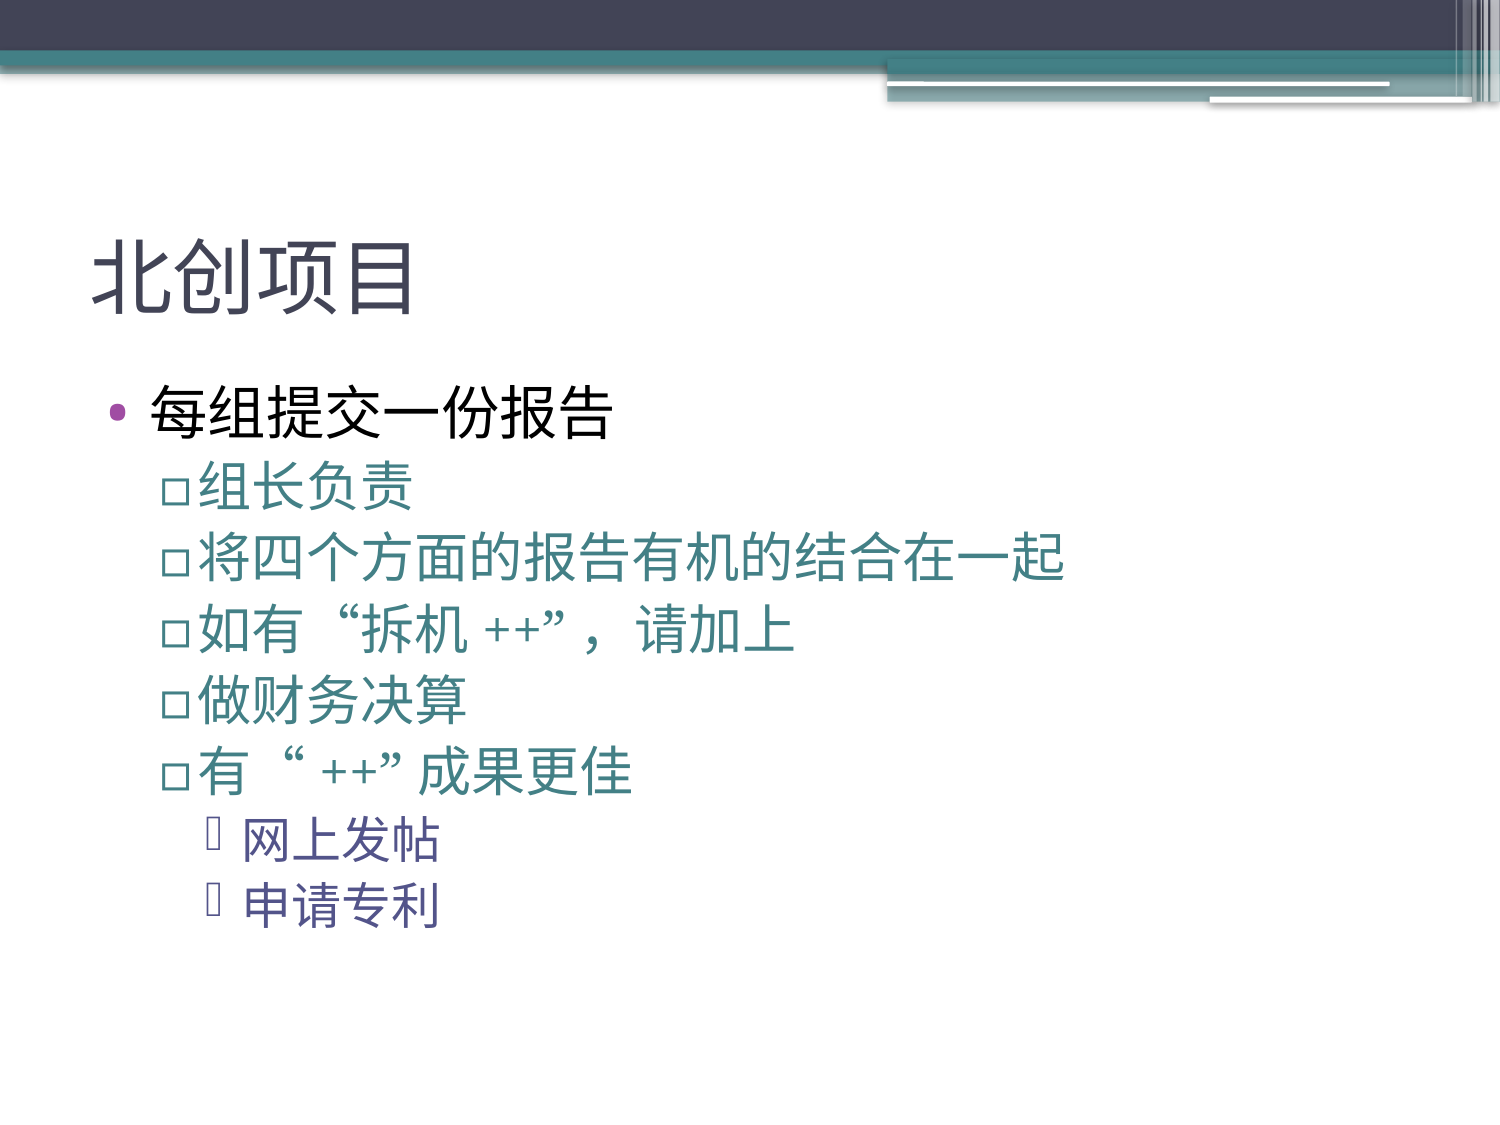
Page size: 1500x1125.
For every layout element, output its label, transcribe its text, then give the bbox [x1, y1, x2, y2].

list 每组提交一份报告 组长负责 将四个方面的报告有机的结合在一起 如有“拆机++”，请加上 做财务决算 有“++”成果更佳 网上发帖 申请专利 [75, 368, 1425, 1079]
title 北创项目 [75, 187, 1425, 363]
